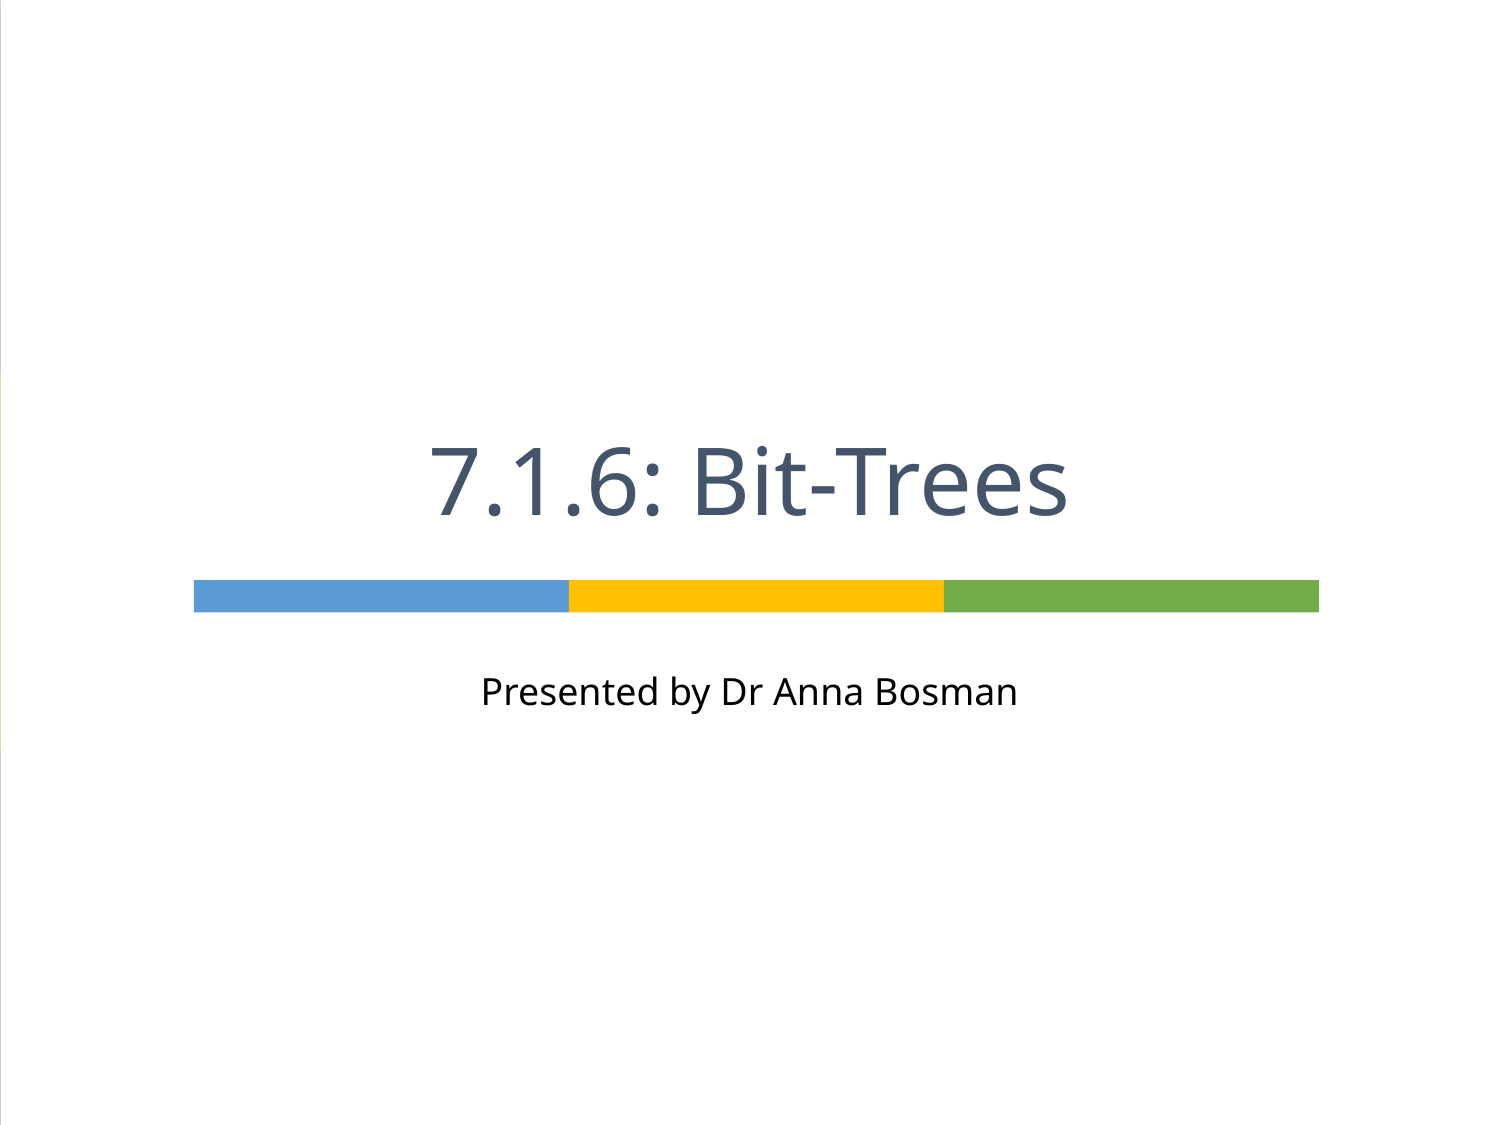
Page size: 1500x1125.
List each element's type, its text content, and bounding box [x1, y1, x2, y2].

title 7.1.6: Bit-Trees [187, 149, 1313, 542]
subtitle Presented by Dr Anna Bosman [187, 665, 1313, 937]
